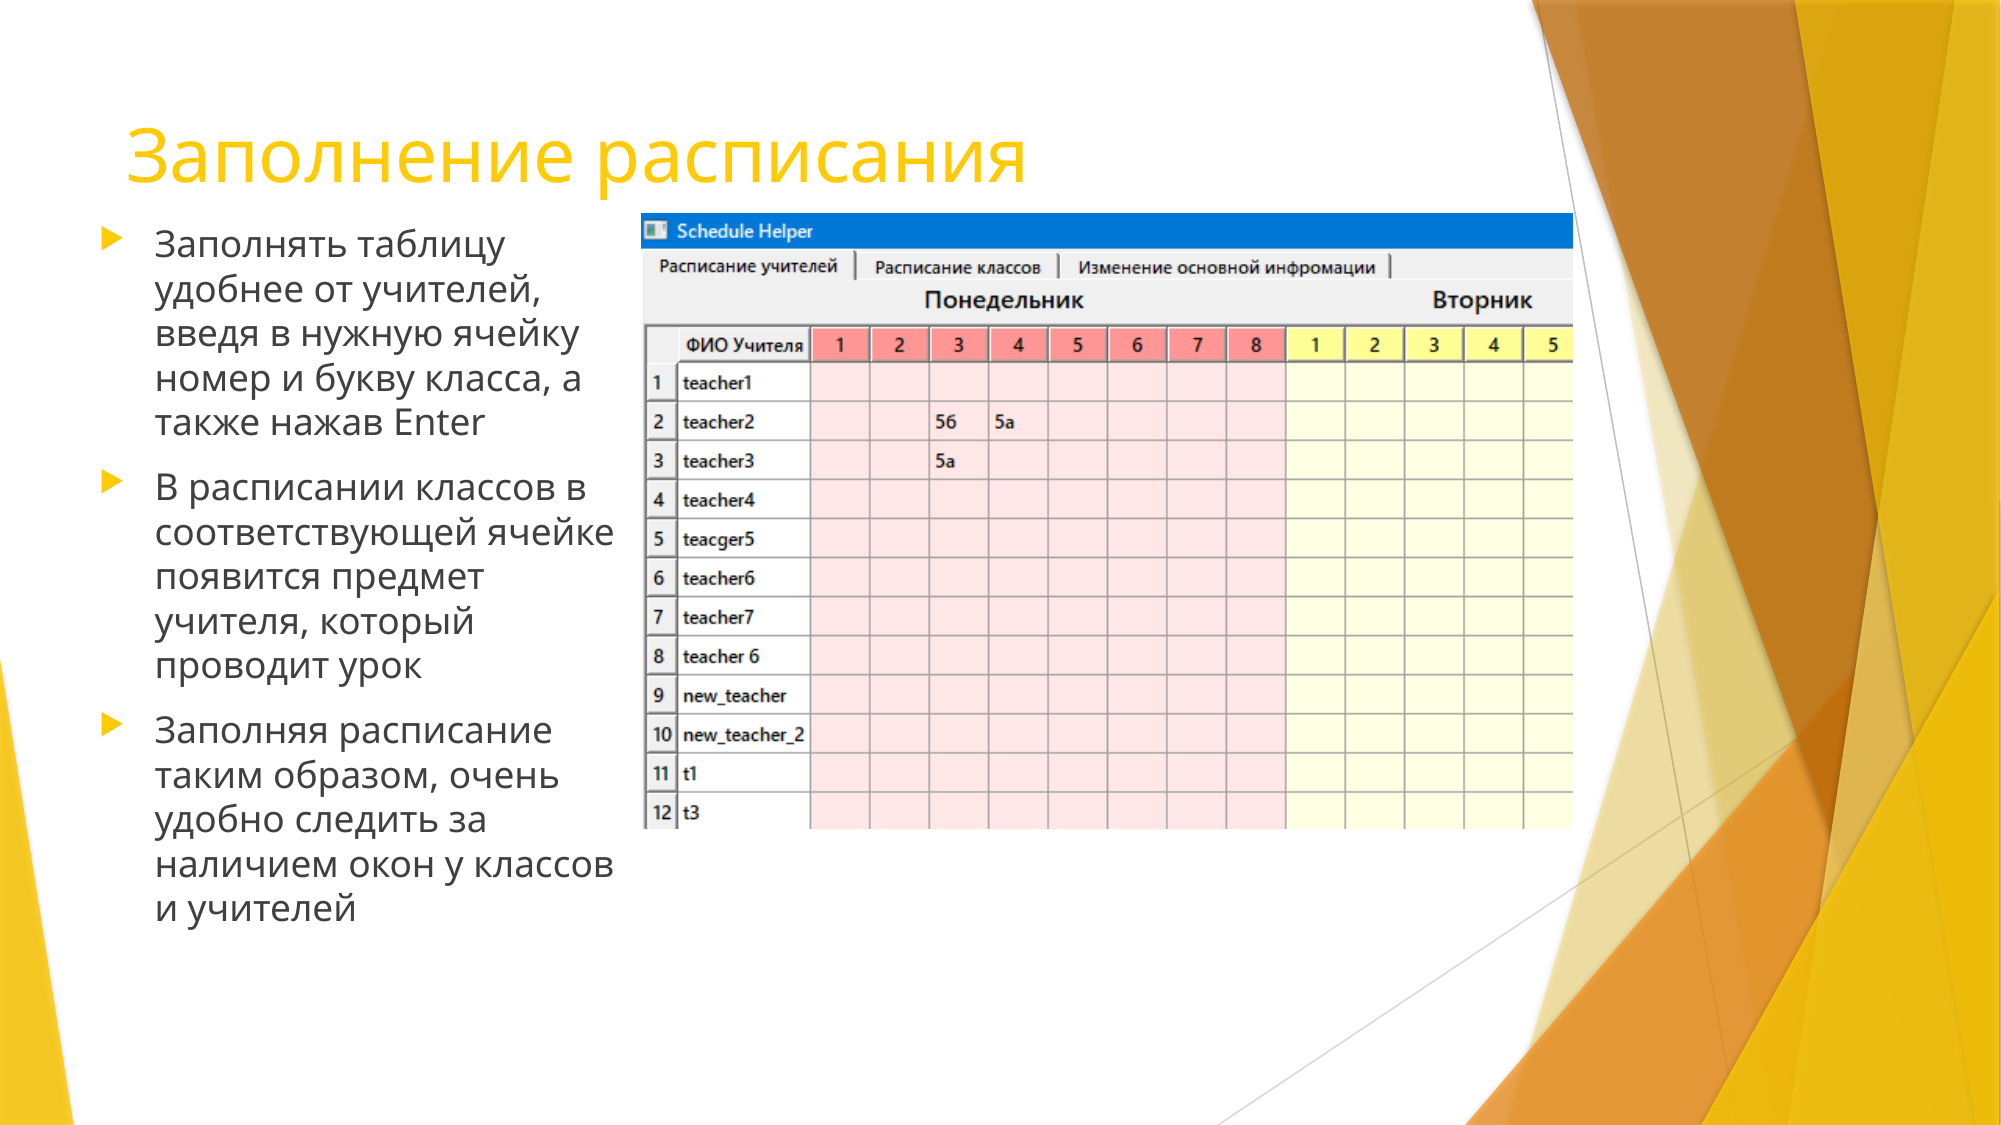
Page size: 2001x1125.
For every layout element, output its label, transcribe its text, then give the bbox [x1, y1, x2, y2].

picture [641, 212, 1574, 830]
title Заполнение расписания [111, 99, 1522, 213]
list Заполнять таблицу удобнее от учителей, введя в нужную ячейку номер и букву класса, а также нажав Enter В расписании классов в соответствующей ячейке появится предмет учителя, который проводит урок Заполняя расписание таким образом, очень удобно следить за наличием окон у классов и учителей [83, 213, 642, 943]
